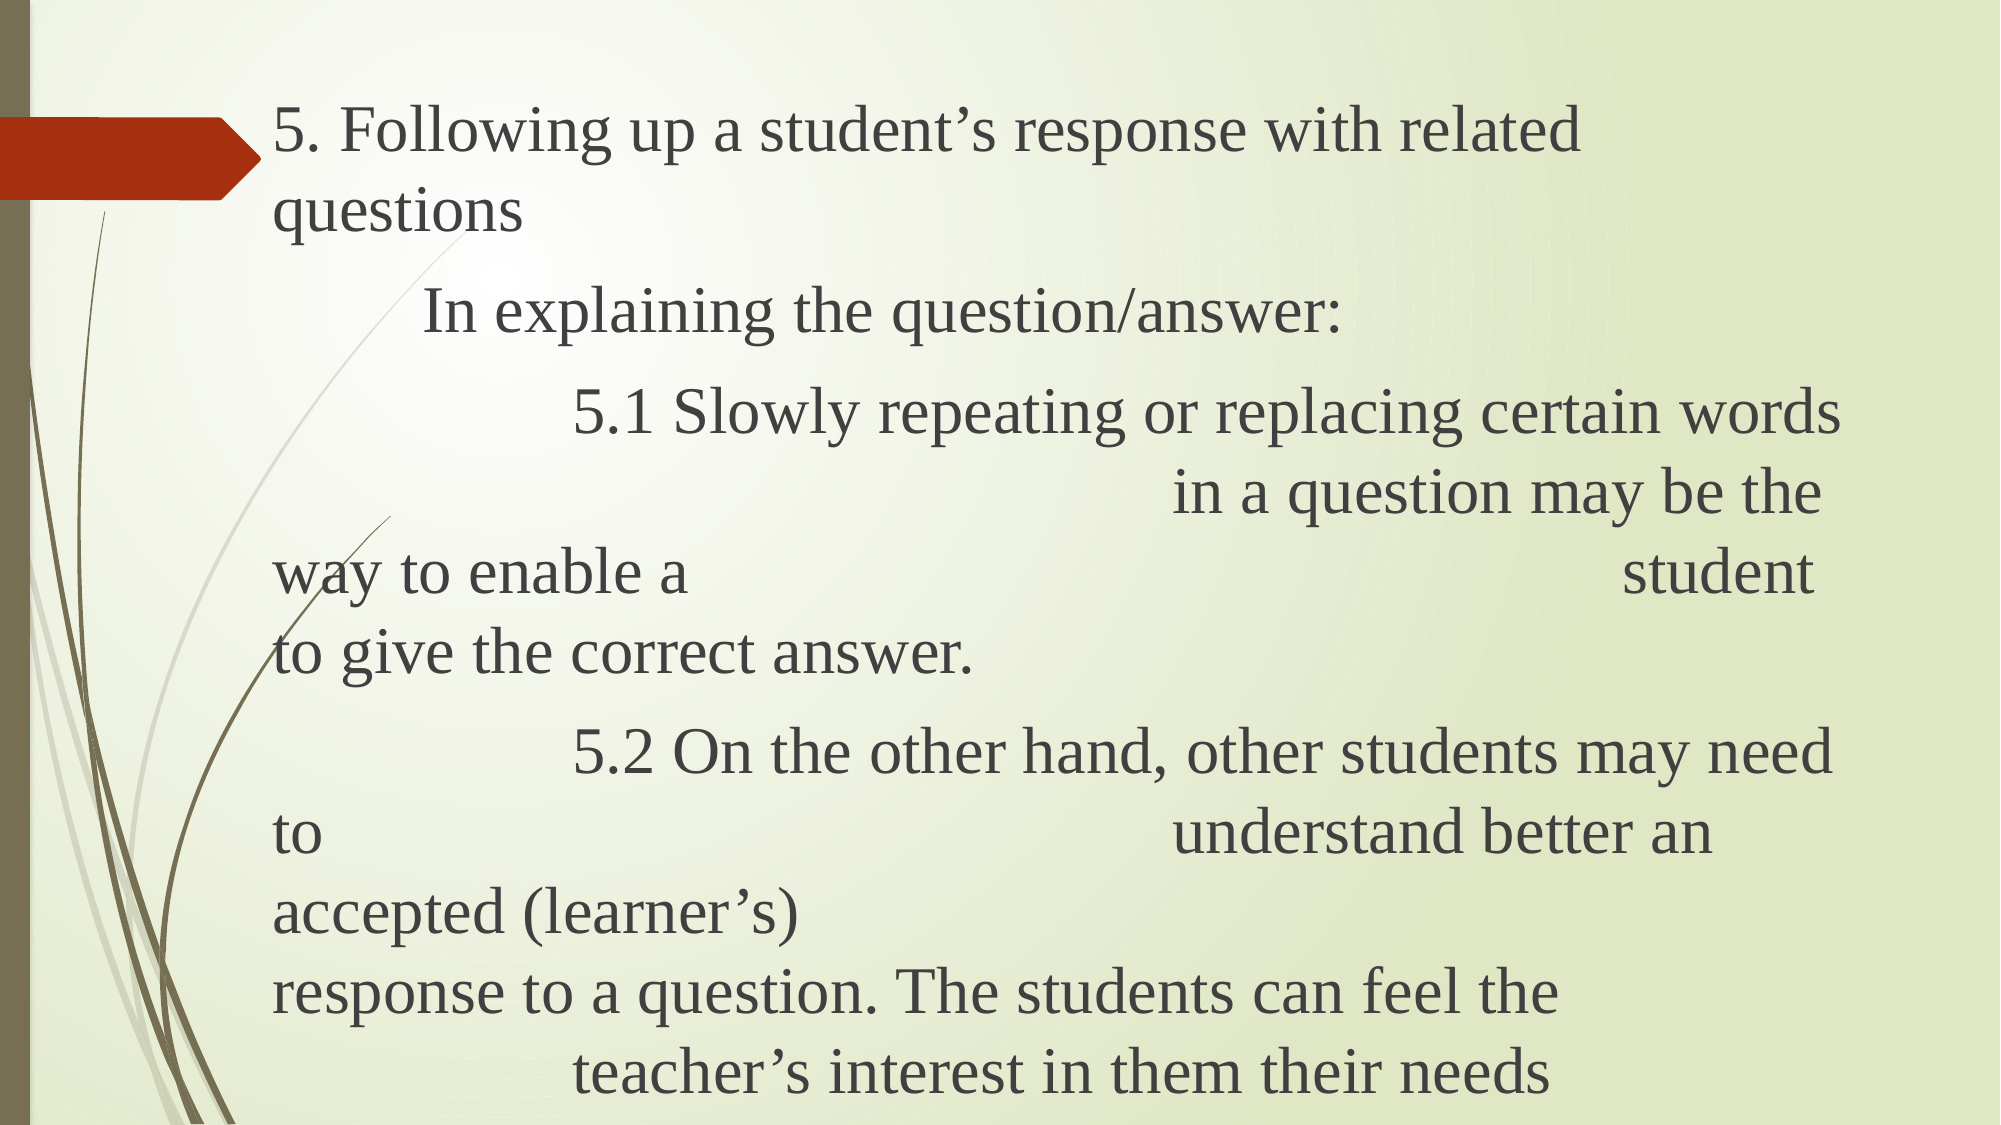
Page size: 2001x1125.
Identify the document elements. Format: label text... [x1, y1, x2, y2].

list 5. Following up a student’s response with related questions In explaining the question/answer: 5.1 Slowly repeating or replacing certain words in a question may be the way to enable a student to give the correct answer. 5.2 On the other hand, other students may need to understand better an accepted (learner’s) response to a question. The students can feel the teacher’s interest in them their needs communicated directly or through non-verbal behavior are accommodated. [257, 77, 1880, 698]
